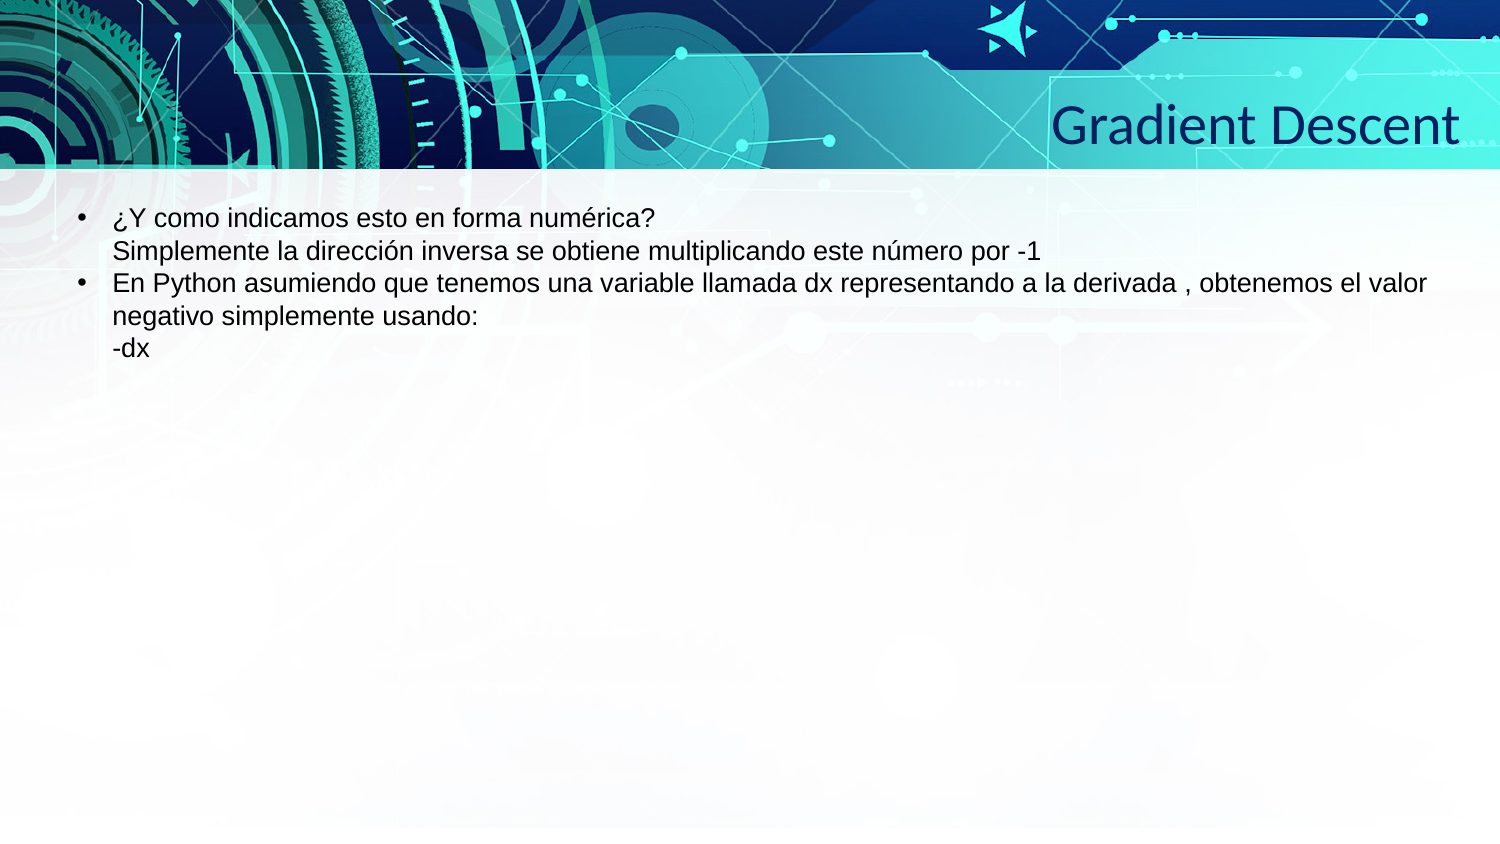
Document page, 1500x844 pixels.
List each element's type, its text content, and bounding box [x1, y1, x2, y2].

text_box ¿Y como indicamos esto en forma numérica? Simplemente la dirección inversa se obtiene multiplicando este número por -1 En Python asumiendo que tenemos una variable llamada dx representando a la derivada , obtenemos el valor negativo simplemente usando: -dx [76, 200, 1430, 402]
text_box Gradient Descent [124, 71, 1477, 171]
picture [0, 0, 1500, 844]
